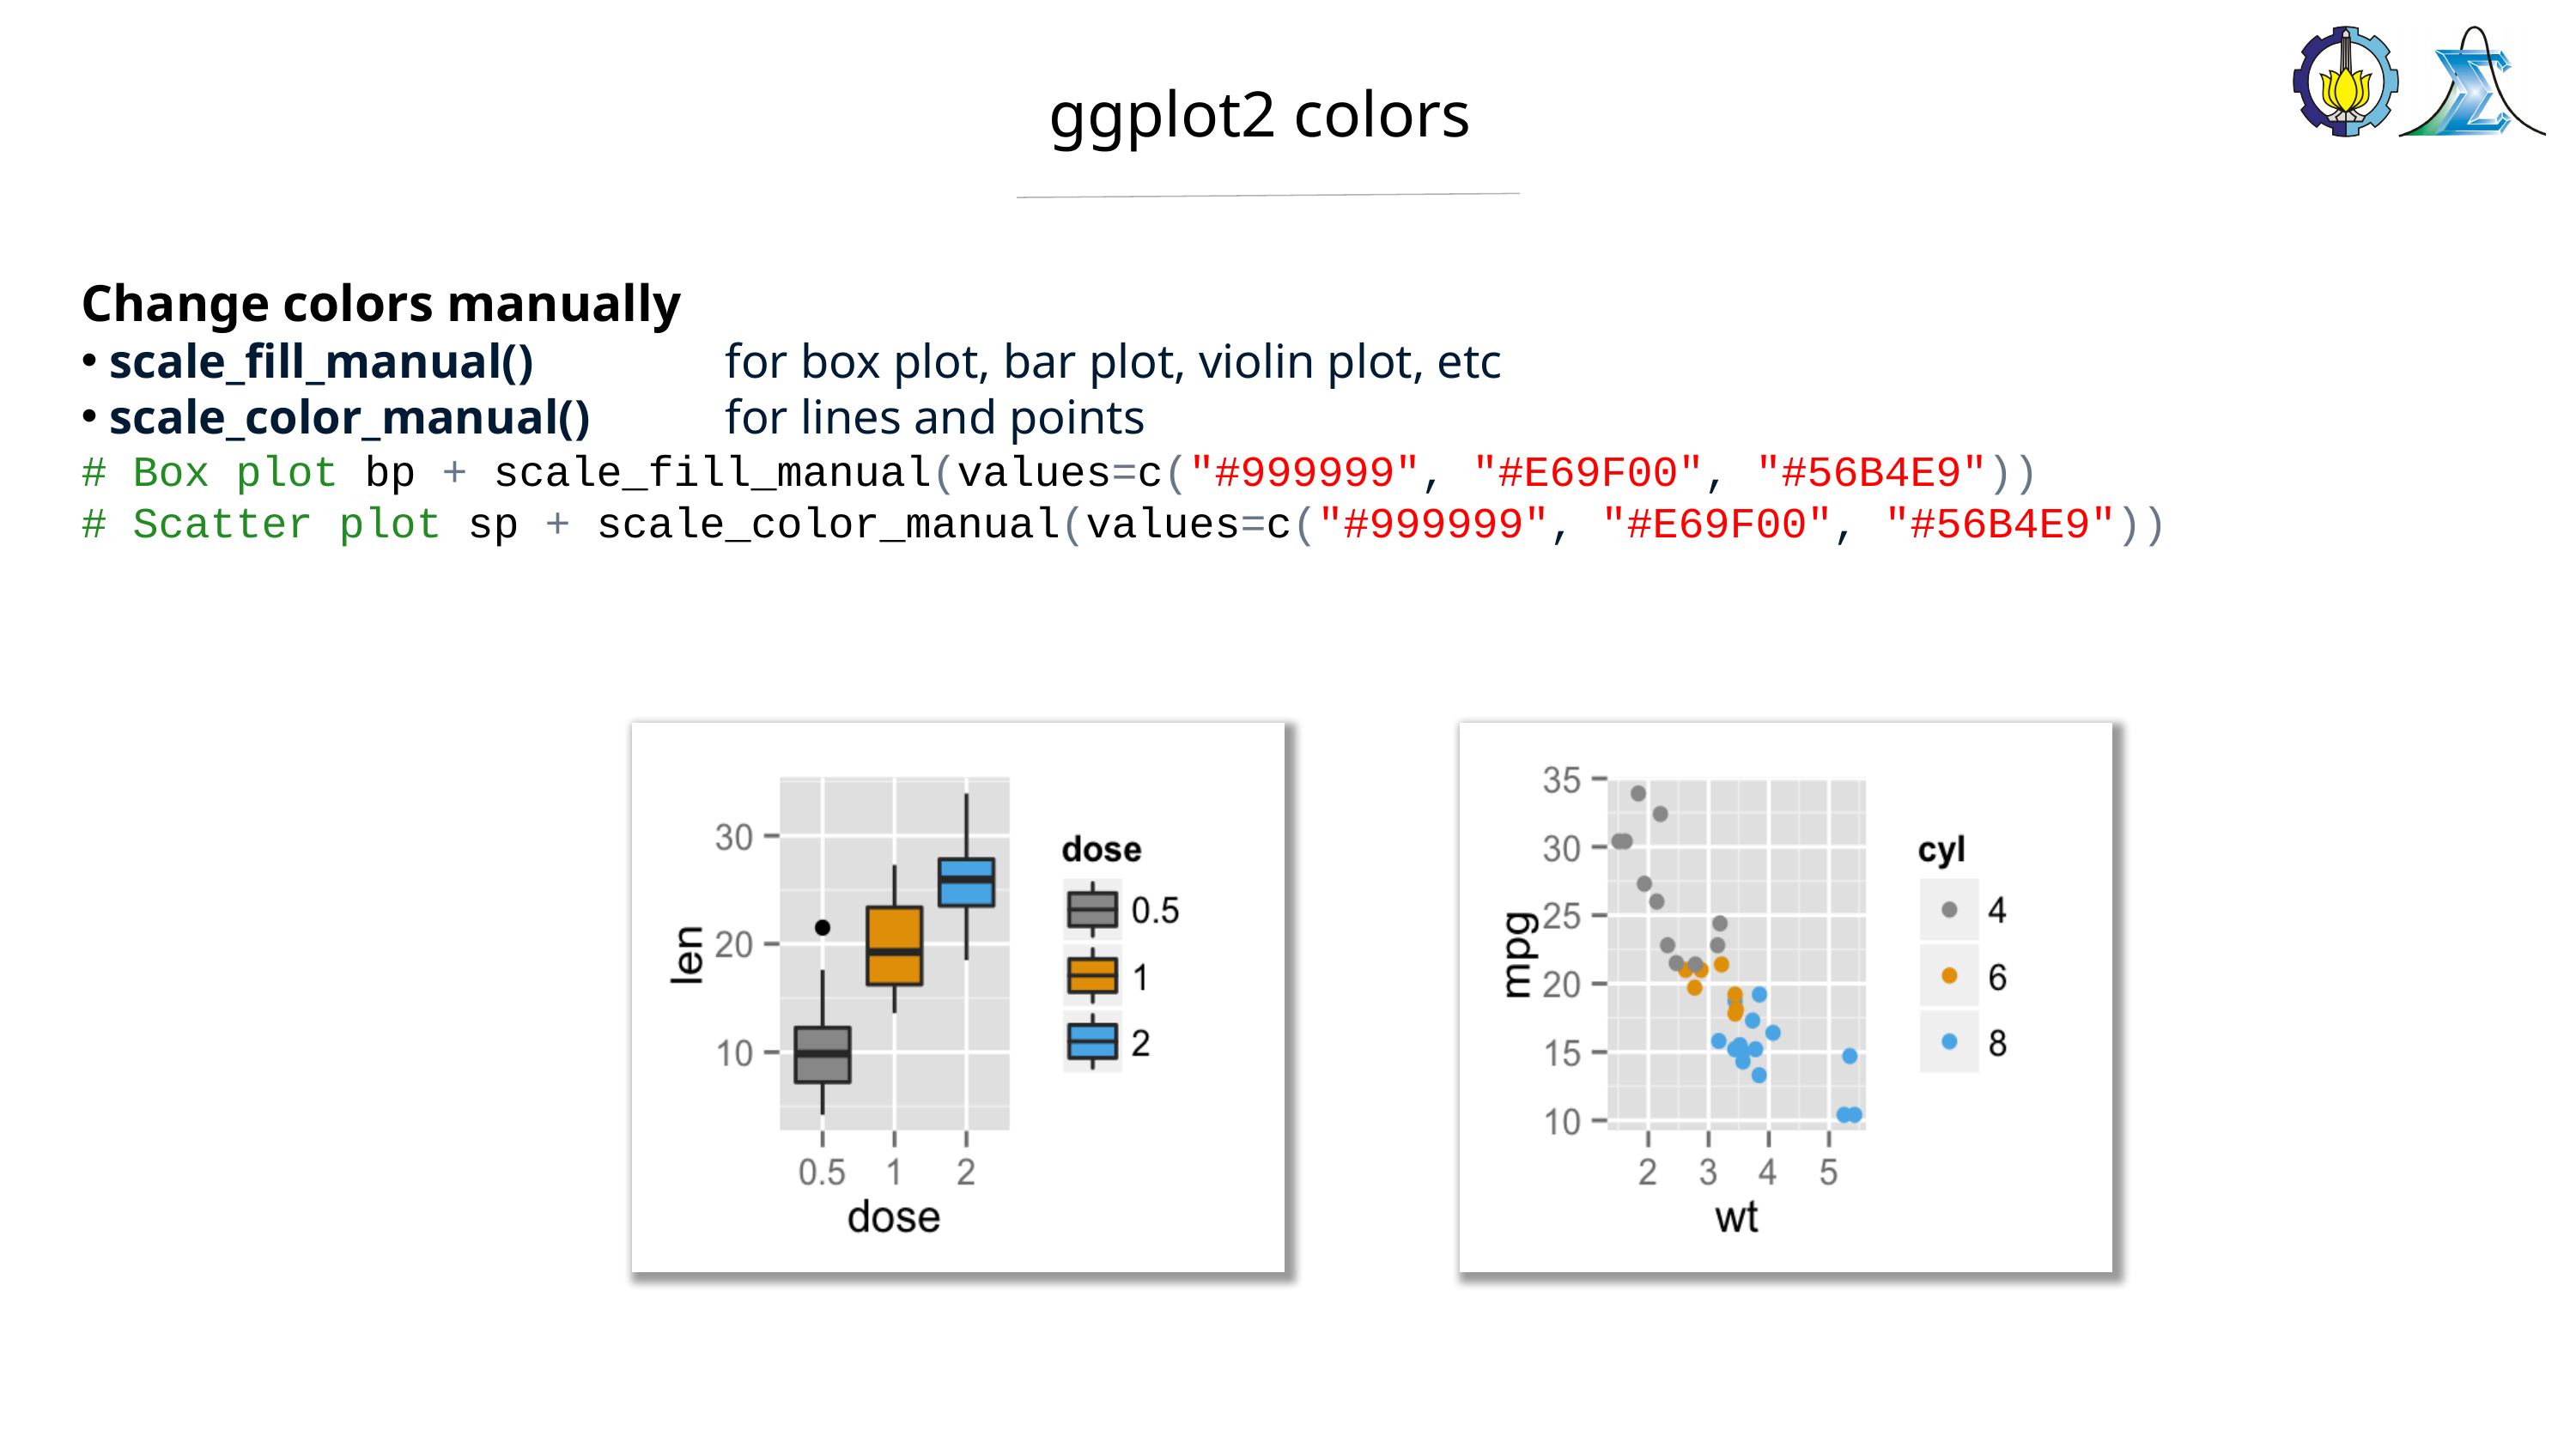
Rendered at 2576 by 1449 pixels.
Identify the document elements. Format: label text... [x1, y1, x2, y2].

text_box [1016, 193, 1521, 198]
picture [631, 723, 1285, 1272]
picture [1460, 723, 2113, 1272]
text_box ggplot2 colors [694, 61, 1843, 216]
picture [2293, 26, 2546, 138]
text_box Change colors manually scale_fill_manual() for box plot, bar plot, violin plot, etc scale_color_manual() for lines and points # Box plot bp + scale_fill_manual(values=c("#999999", "#E69F00", "#56B4E9")) # Scatter plot sp + scale_color_manual(values=c("#999999", "#E69F00", "#56B4E9")) [68, 228, 2474, 1384]
